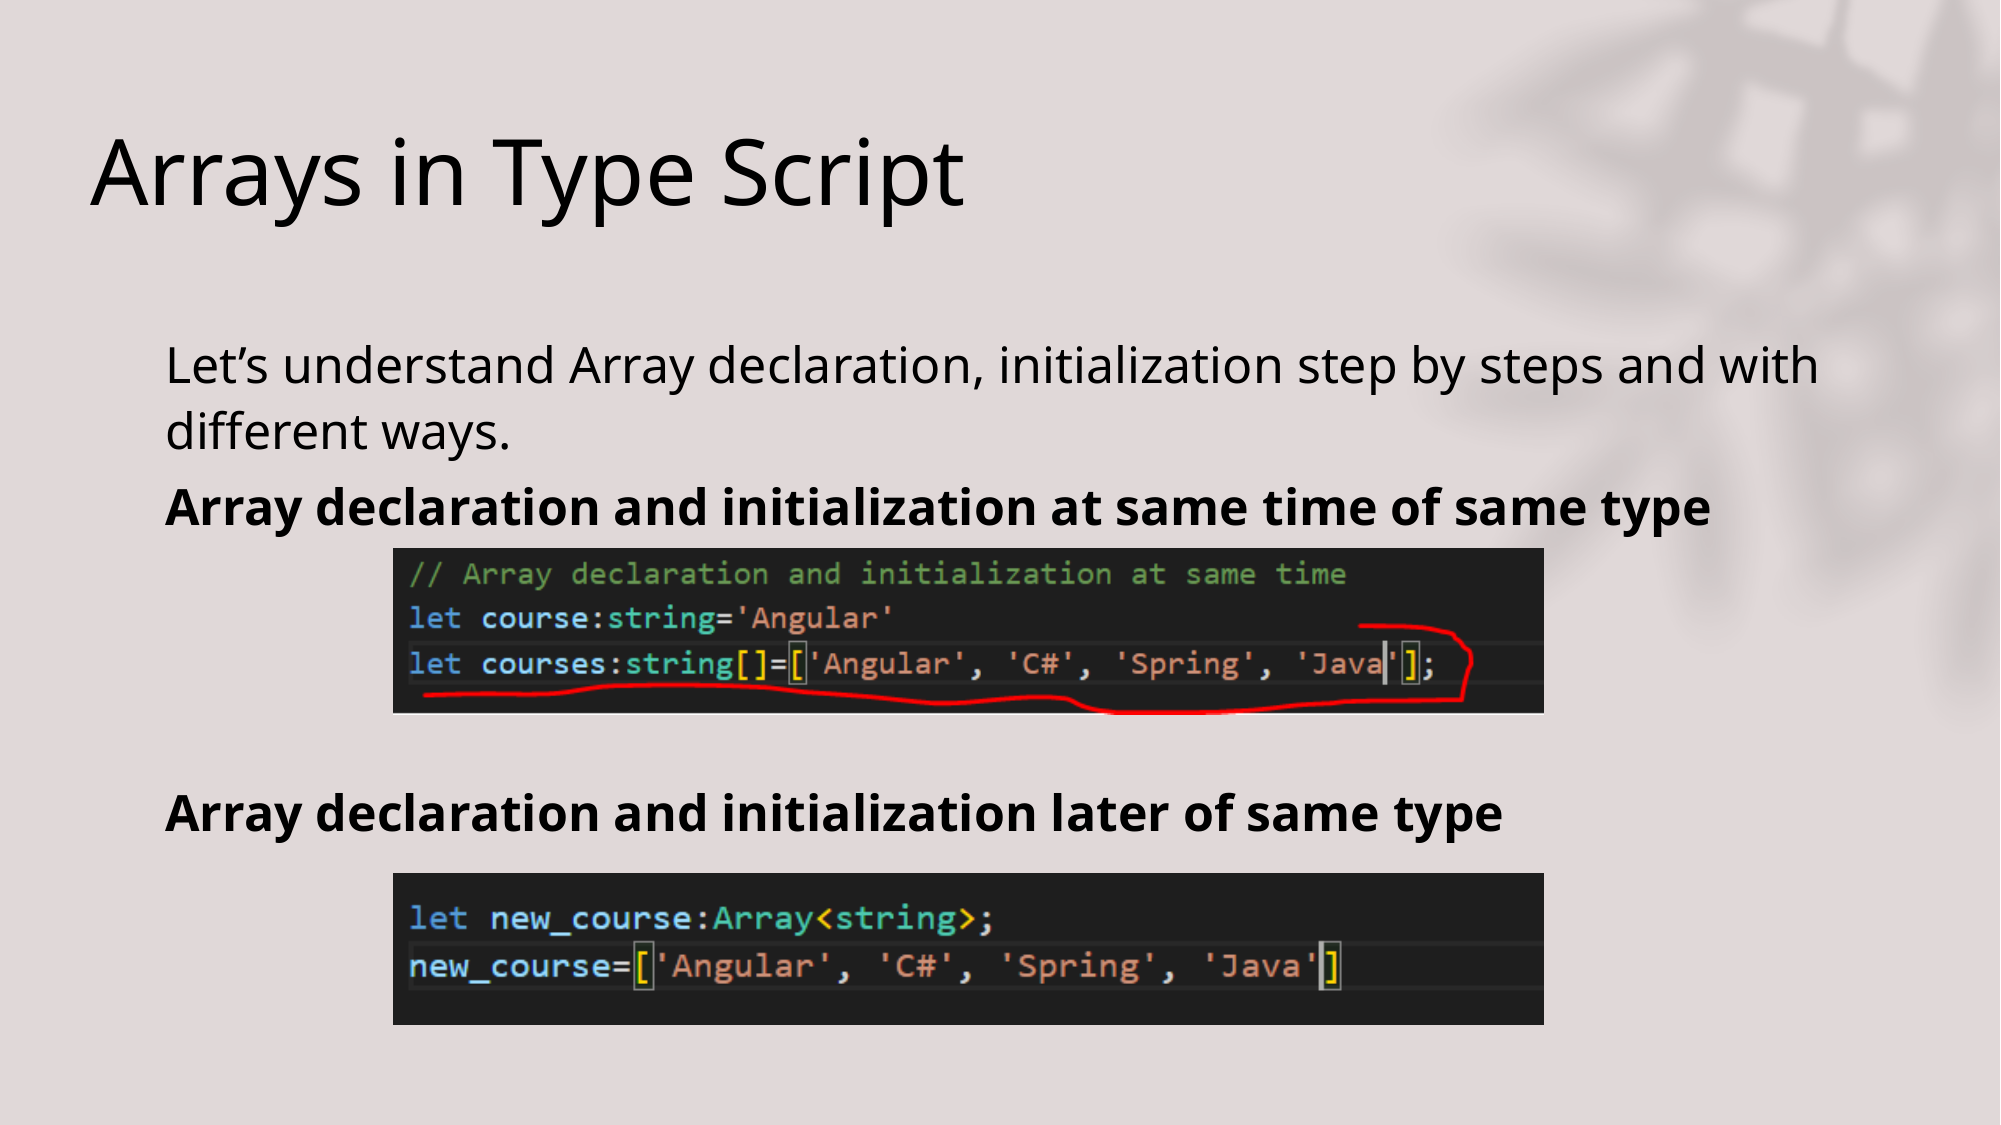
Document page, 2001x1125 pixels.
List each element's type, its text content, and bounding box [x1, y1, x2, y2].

picture [393, 548, 1544, 715]
picture [393, 873, 1544, 1025]
list Let’s understand Array declaration, initialization step by steps and with different ways. Array declaration and initialization at same time of same type Array declaration and initialization later of same type [75, 319, 1925, 1109]
title Arrays in Type Script [75, 60, 1863, 278]
